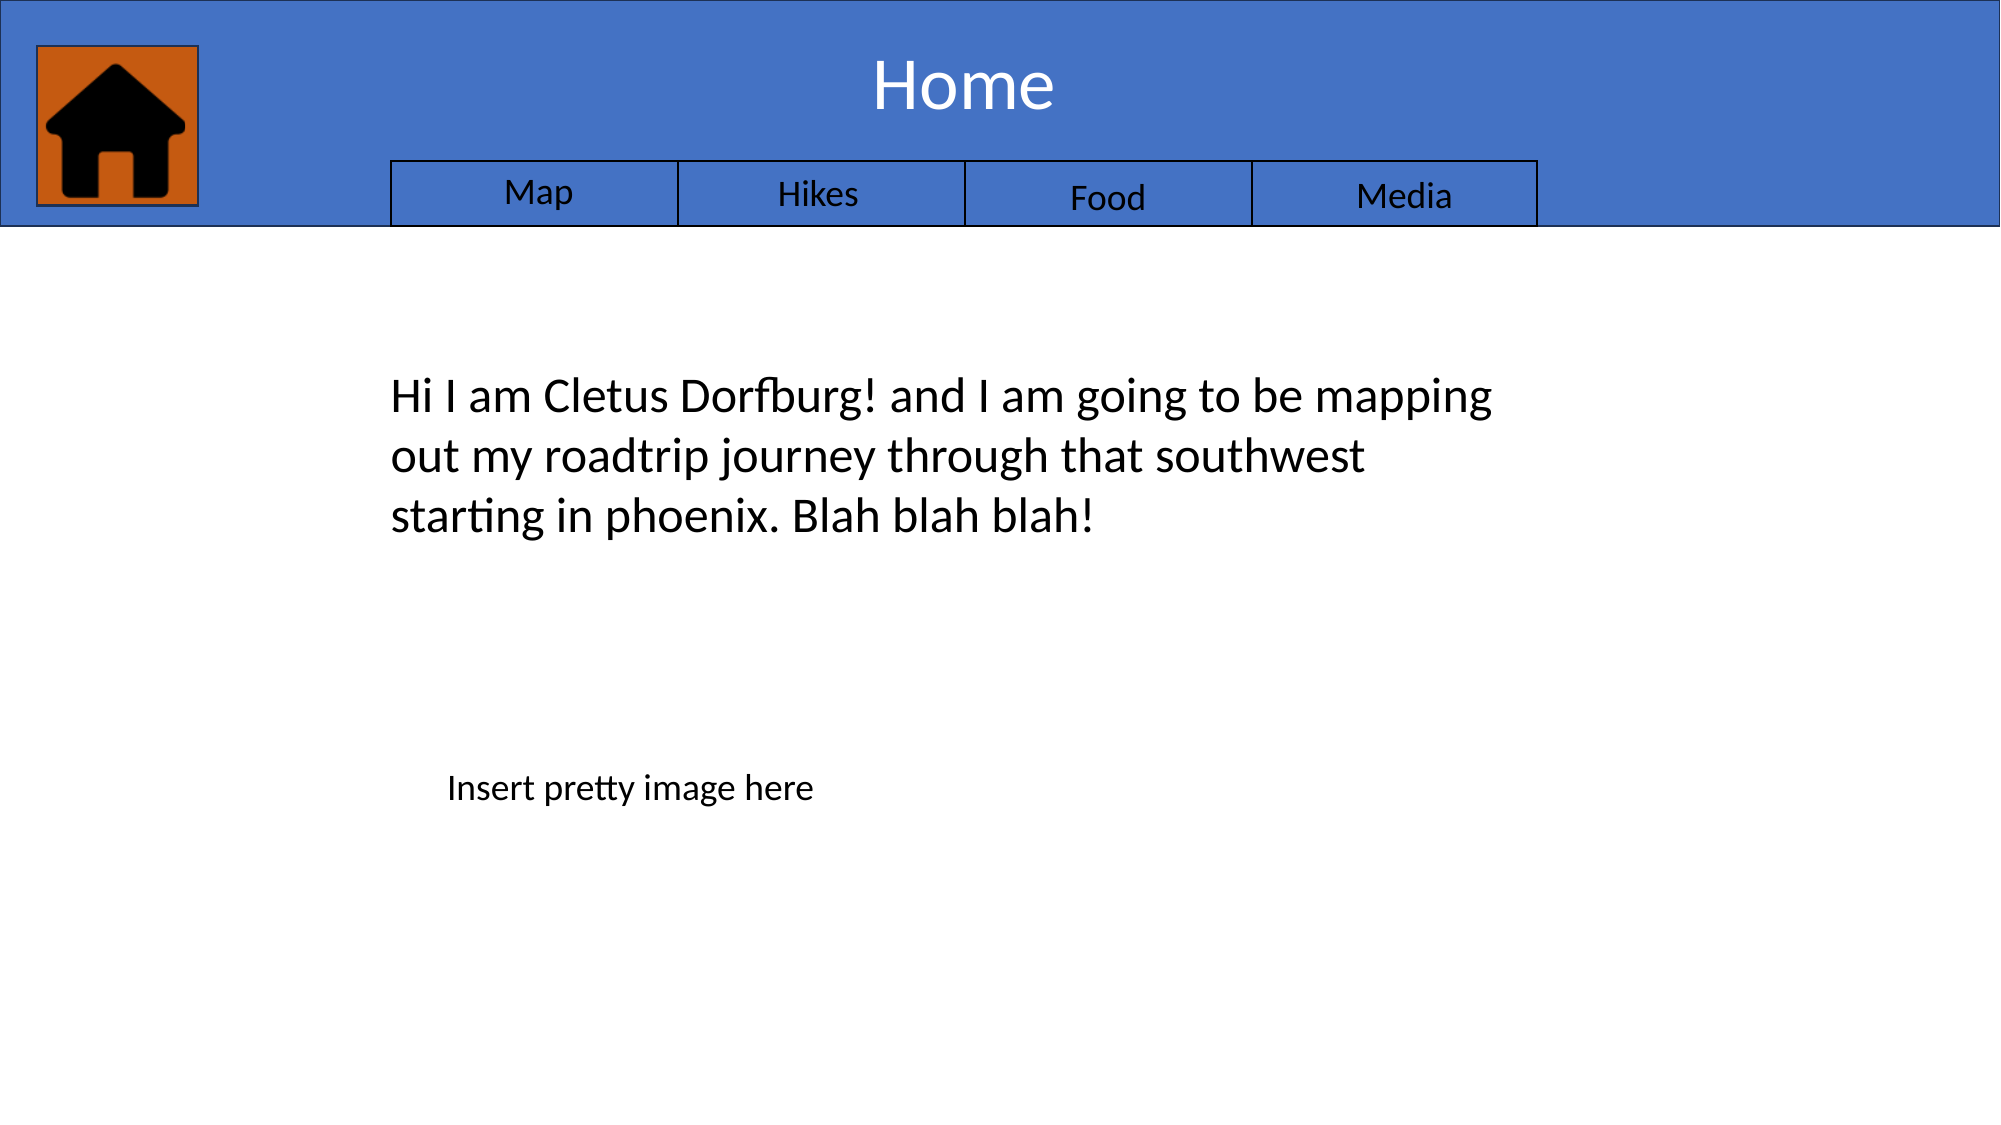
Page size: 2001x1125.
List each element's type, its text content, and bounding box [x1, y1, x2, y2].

text_box Food [964, 165, 1252, 225]
text_box Insert pretty image here [432, 755, 830, 816]
text_box [0, 0, 2000, 227]
text_box Home [610, 27, 1320, 133]
text_box Hikes [674, 161, 962, 222]
text_box [964, 160, 1253, 227]
text_box [36, 45, 199, 207]
text_box Media [1261, 163, 1549, 223]
text_box [390, 160, 677, 227]
text_box [1253, 160, 1538, 227]
picture [0, 46, 186, 259]
text_box Hi I am Cletus Dorfburg! and I am going to be mapping out my roadtrip journey through that southwest starting in phoenix. Blah blah blah! [375, 355, 1513, 551]
text_box [677, 160, 964, 227]
text_box Map [395, 159, 683, 220]
